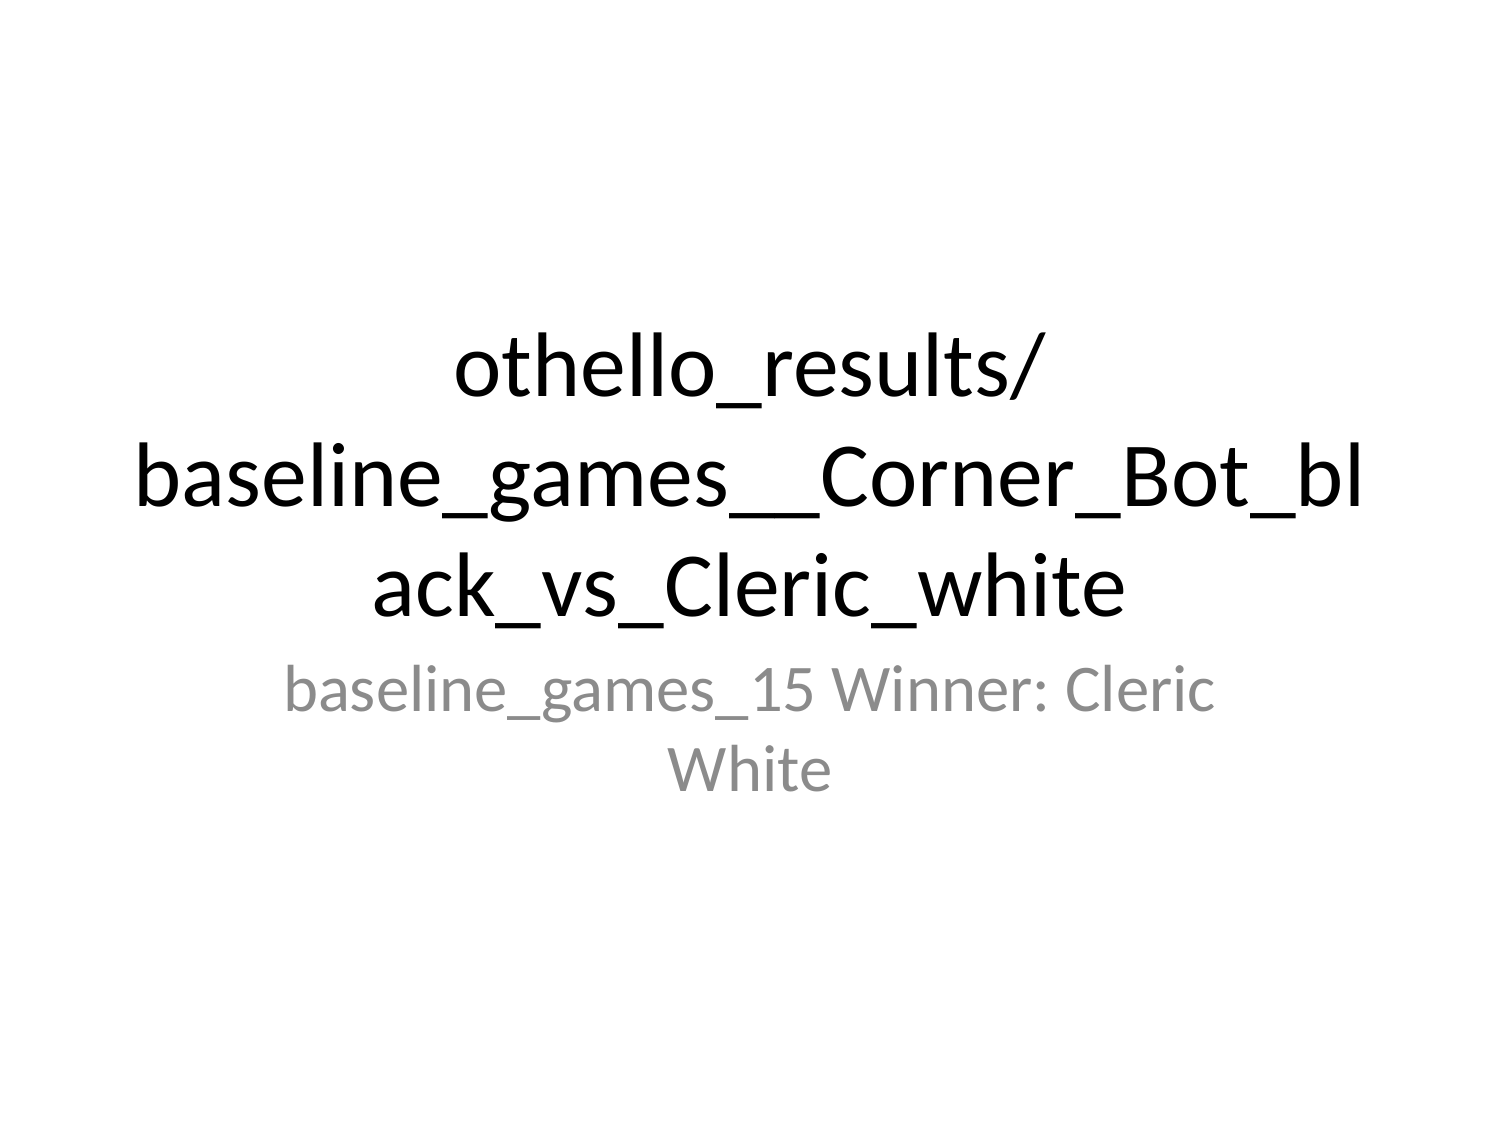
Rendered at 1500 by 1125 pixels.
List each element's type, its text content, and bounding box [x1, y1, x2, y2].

title othello_results/baseline_games__Corner_Bot_black_vs_Cleric_white [112, 349, 1388, 591]
subtitle baseline_games_15 Winner: Cleric White [225, 637, 1275, 925]
